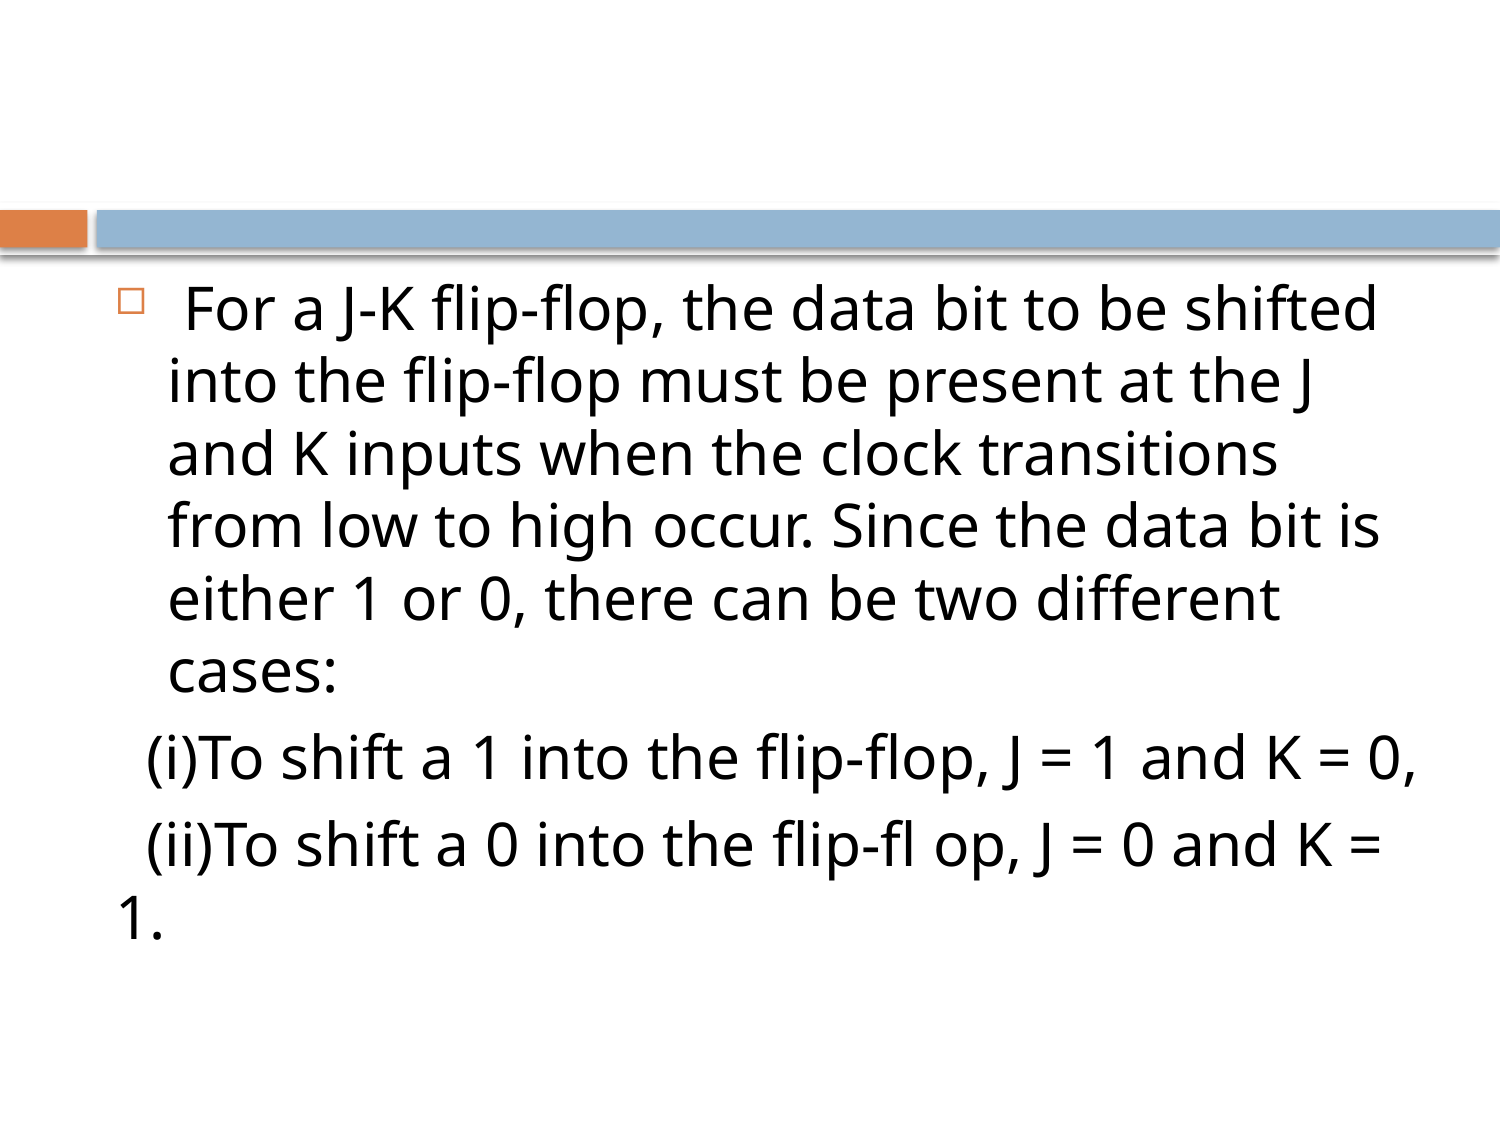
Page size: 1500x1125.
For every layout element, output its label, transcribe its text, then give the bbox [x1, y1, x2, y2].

list For a J-K ﬂip-ﬂop, the data bit to be shifted into the ﬂip-ﬂop must be present at the J and K inputs when the clock transitions from low to high occur. Since the data bit is either 1 or 0, there can be two different cases: (i)To shift a 1 into the ﬂip-ﬂop, J = 1 and K = 0, (ii)To shift a 0 into the ﬂip-ﬂ op, J = 0 and K = 1. [100, 262, 1438, 1000]
